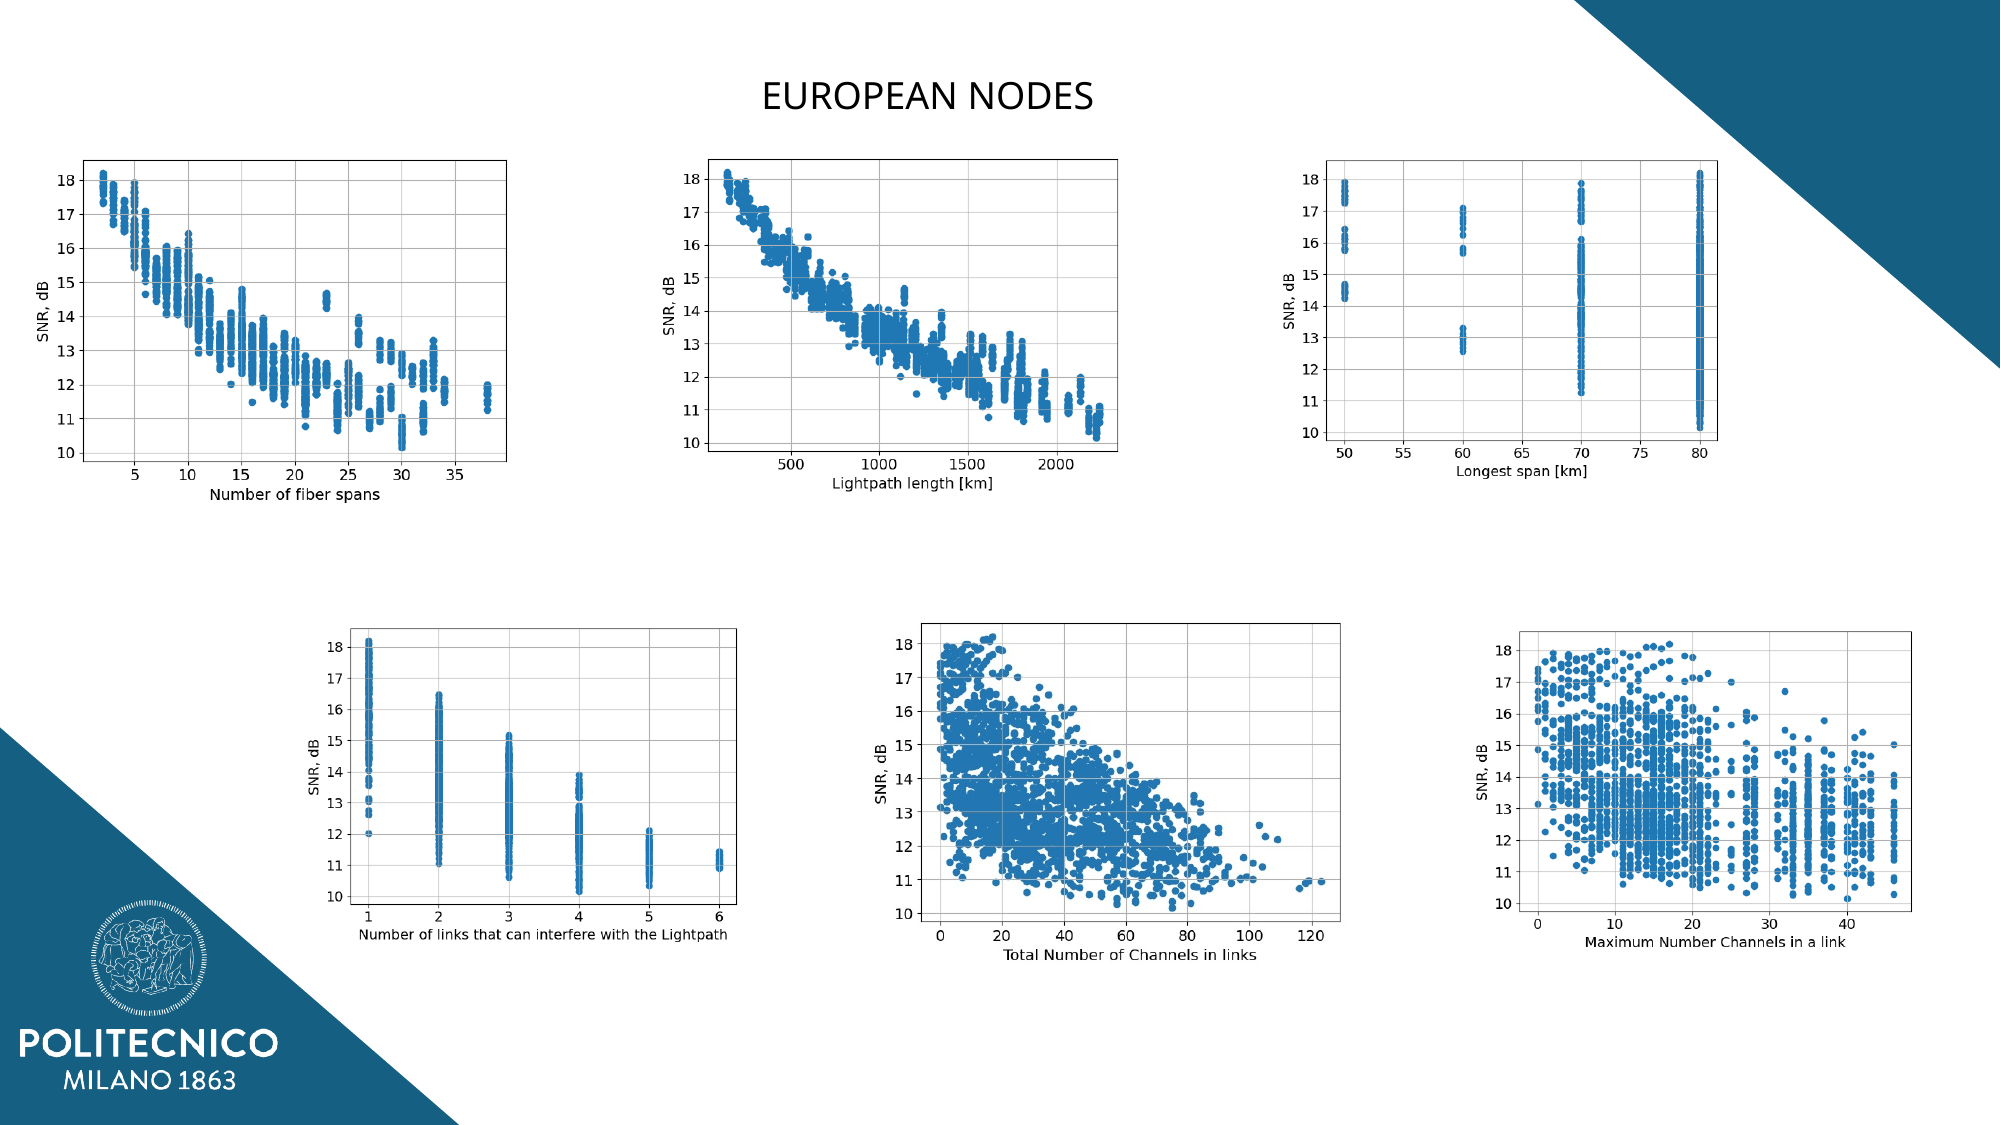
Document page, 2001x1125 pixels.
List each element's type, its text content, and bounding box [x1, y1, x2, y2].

picture [1267, 145, 1733, 495]
picture [292, 612, 752, 957]
picture [1461, 615, 1927, 965]
picture [647, 142, 1133, 507]
picture [867, 615, 1347, 971]
picture [20, 900, 278, 1091]
text_box [1567, 0, 2000, 375]
text_box [0, 721, 466, 1125]
picture [20, 142, 523, 520]
text_box EUROPEAN NODES [746, 64, 1110, 125]
